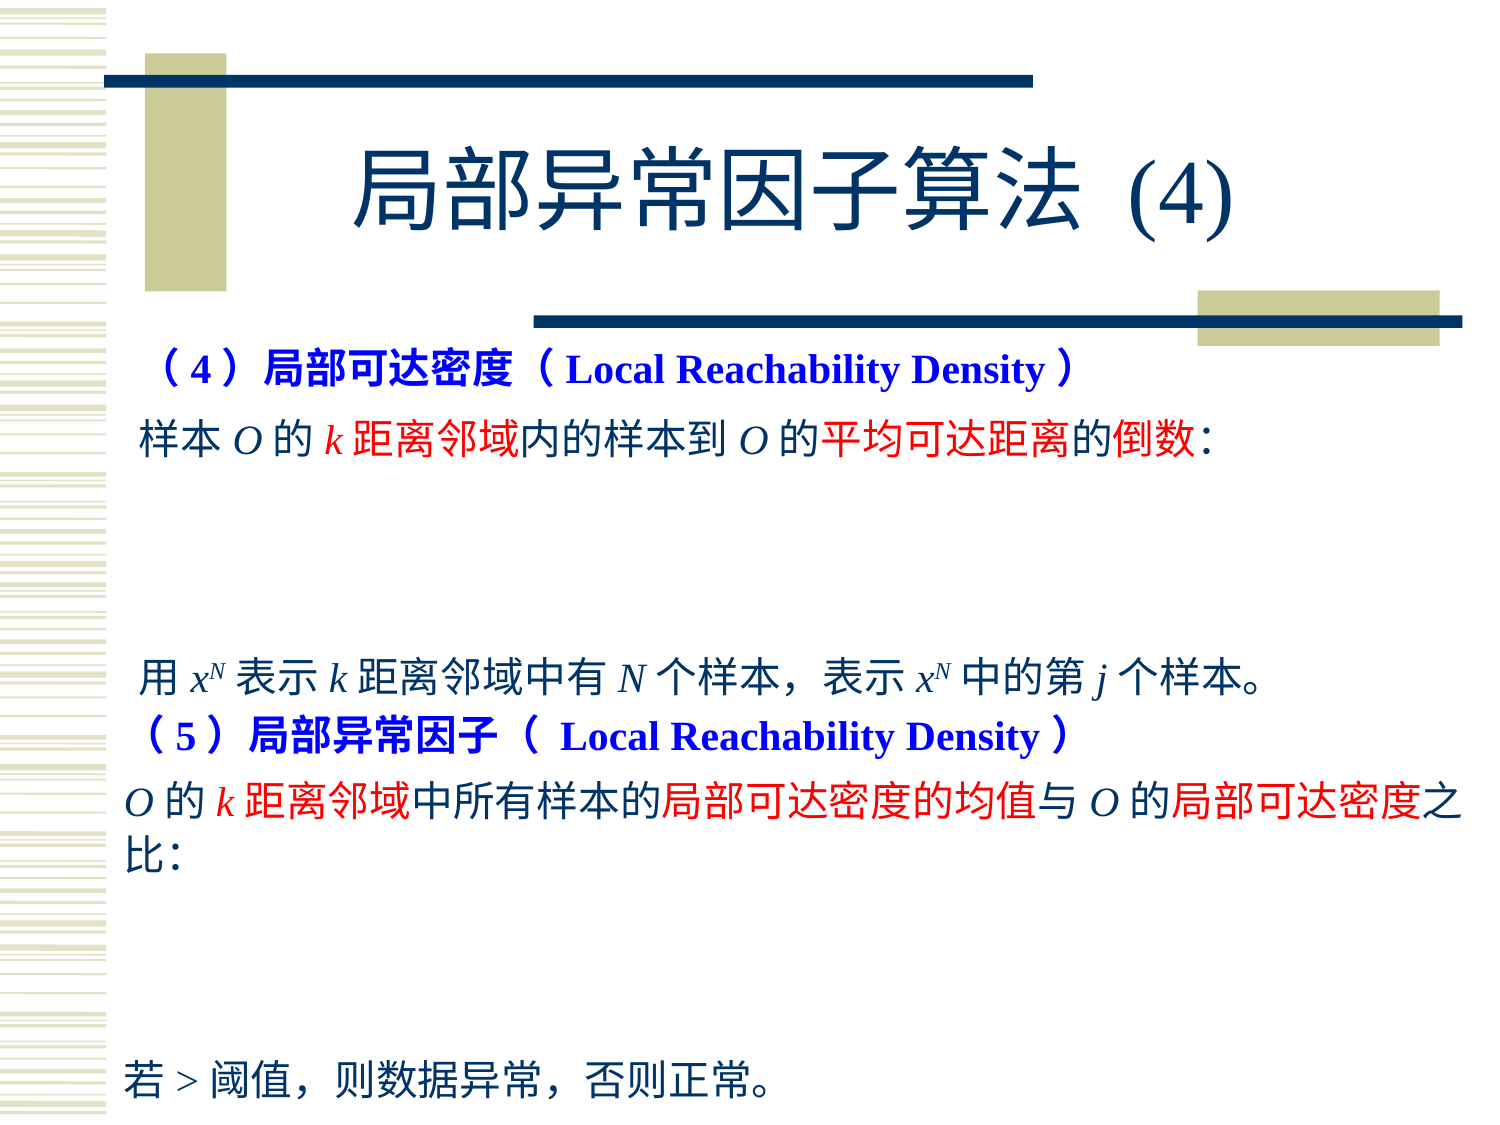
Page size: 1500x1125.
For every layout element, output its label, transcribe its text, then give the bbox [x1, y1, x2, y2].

title 局部异常因子算法 (4) [147, 101, 1439, 290]
